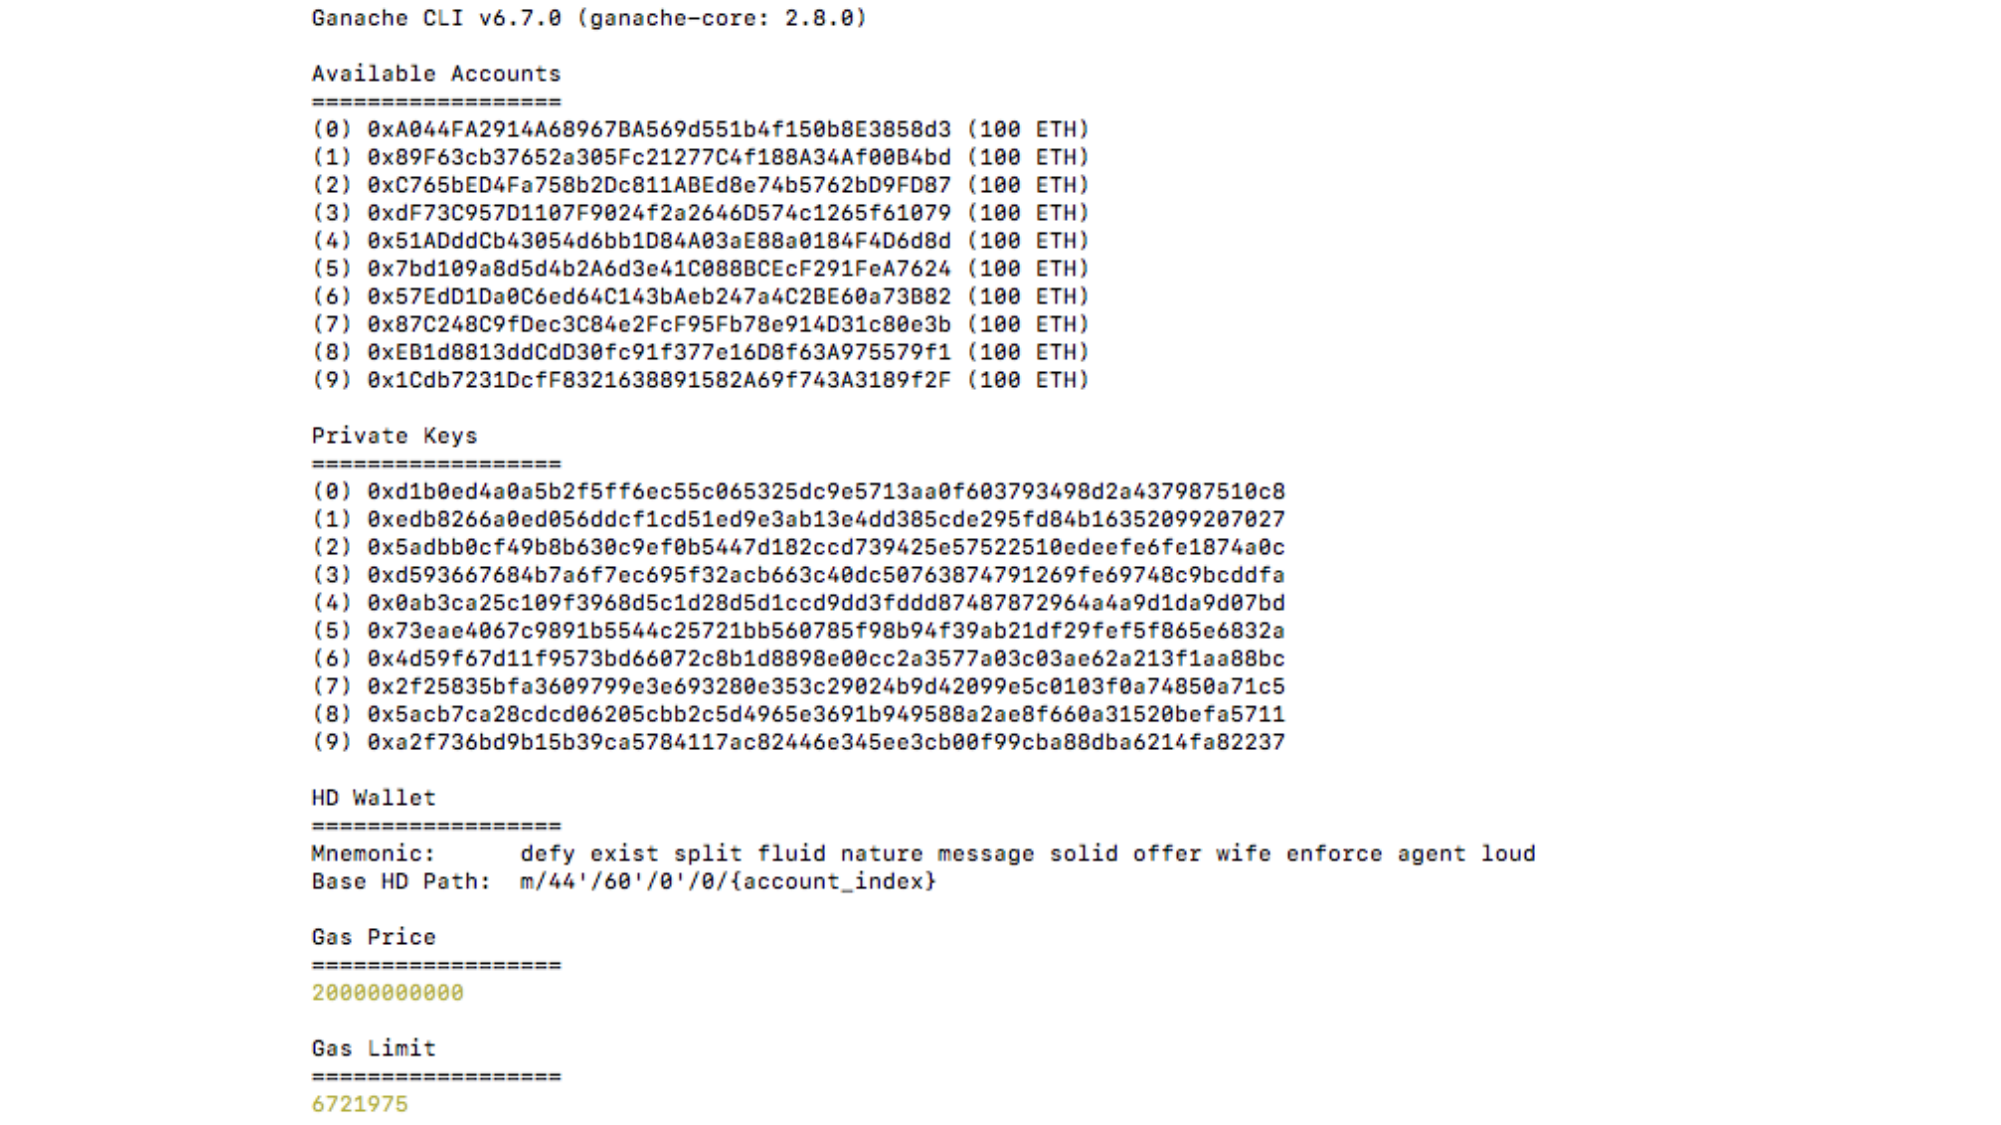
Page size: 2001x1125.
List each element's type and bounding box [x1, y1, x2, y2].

picture [310, 6, 1704, 1125]
